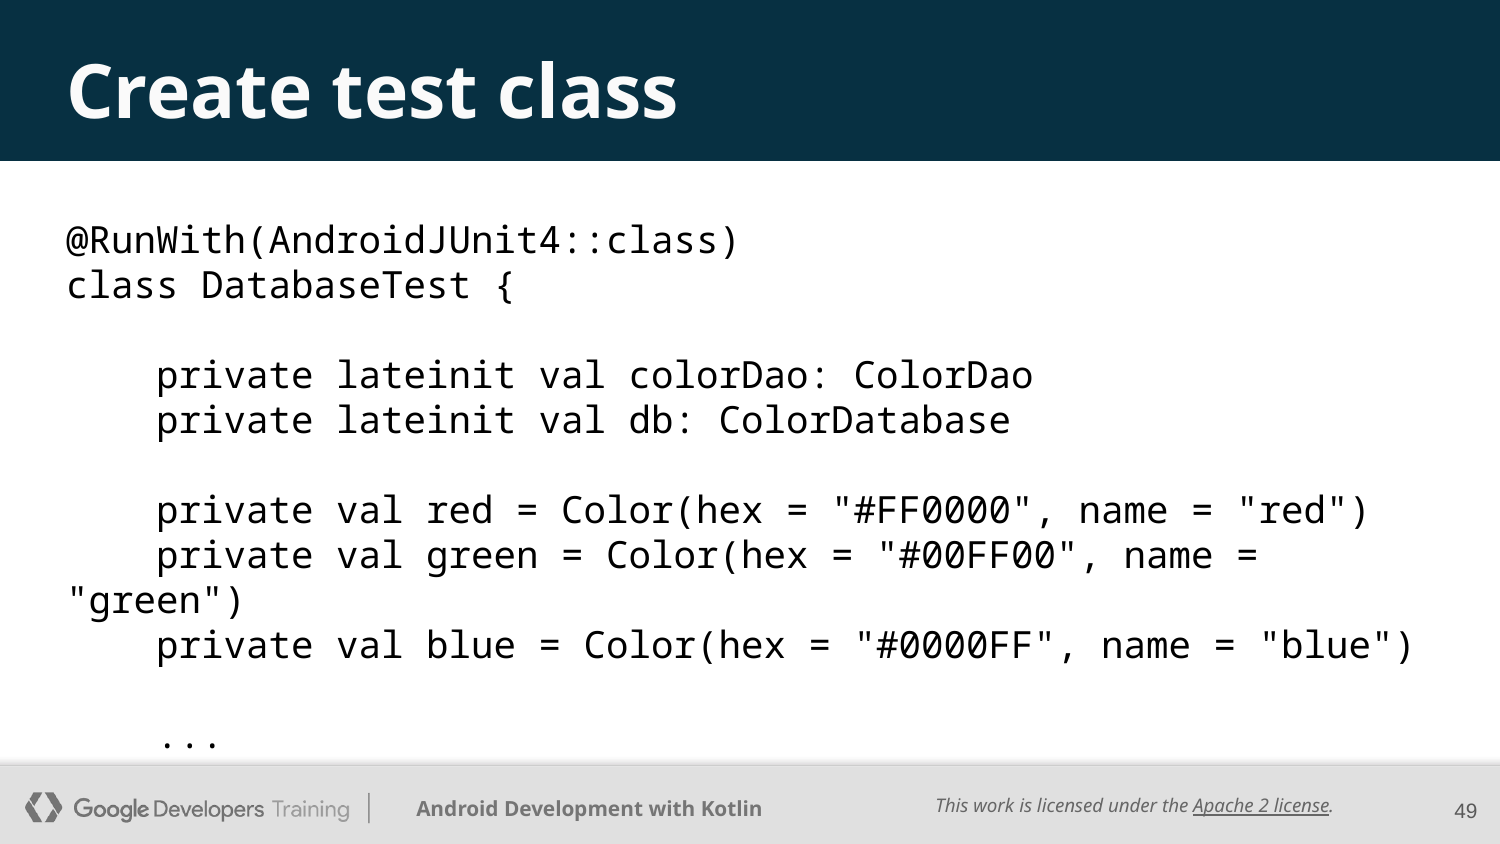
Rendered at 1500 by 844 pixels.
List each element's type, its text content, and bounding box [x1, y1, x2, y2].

list @RunWith(AndroidJUnit4::class) class DatabaseTest { private lateinit val colorDao: ColorDao private lateinit val db: ColorDatabase private val red = Color(hex = "#FF0000", name = "red") private val green = Color(hex = "#00FF00", name = "green") private val blue = Color(hex = "#0000FF", name = "blue") ... [51, 201, 1449, 726]
picture [0, 161, 1500, 844]
slide_number ‹#› [1402, 777, 1493, 842]
title Create test class [51, 28, 1449, 122]
